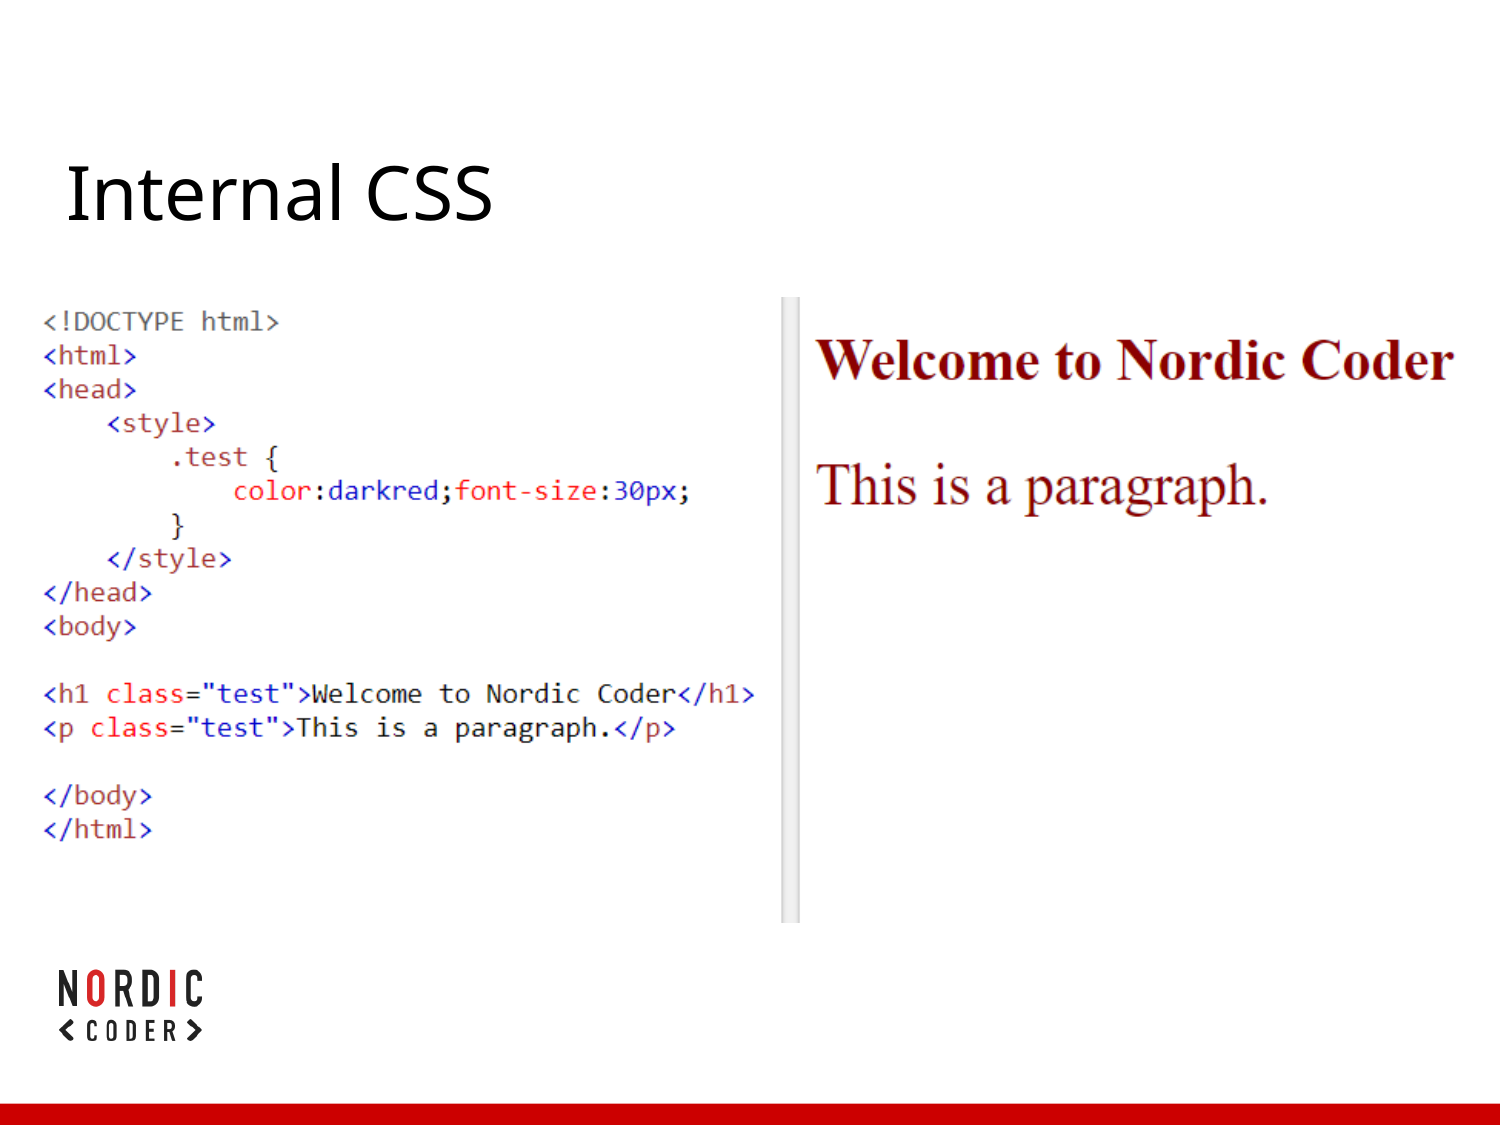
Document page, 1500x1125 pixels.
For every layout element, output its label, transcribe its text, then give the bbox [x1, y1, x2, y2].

title Internal CSS [50, 68, 1450, 252]
picture [50, 968, 209, 1041]
picture [31, 296, 1469, 923]
